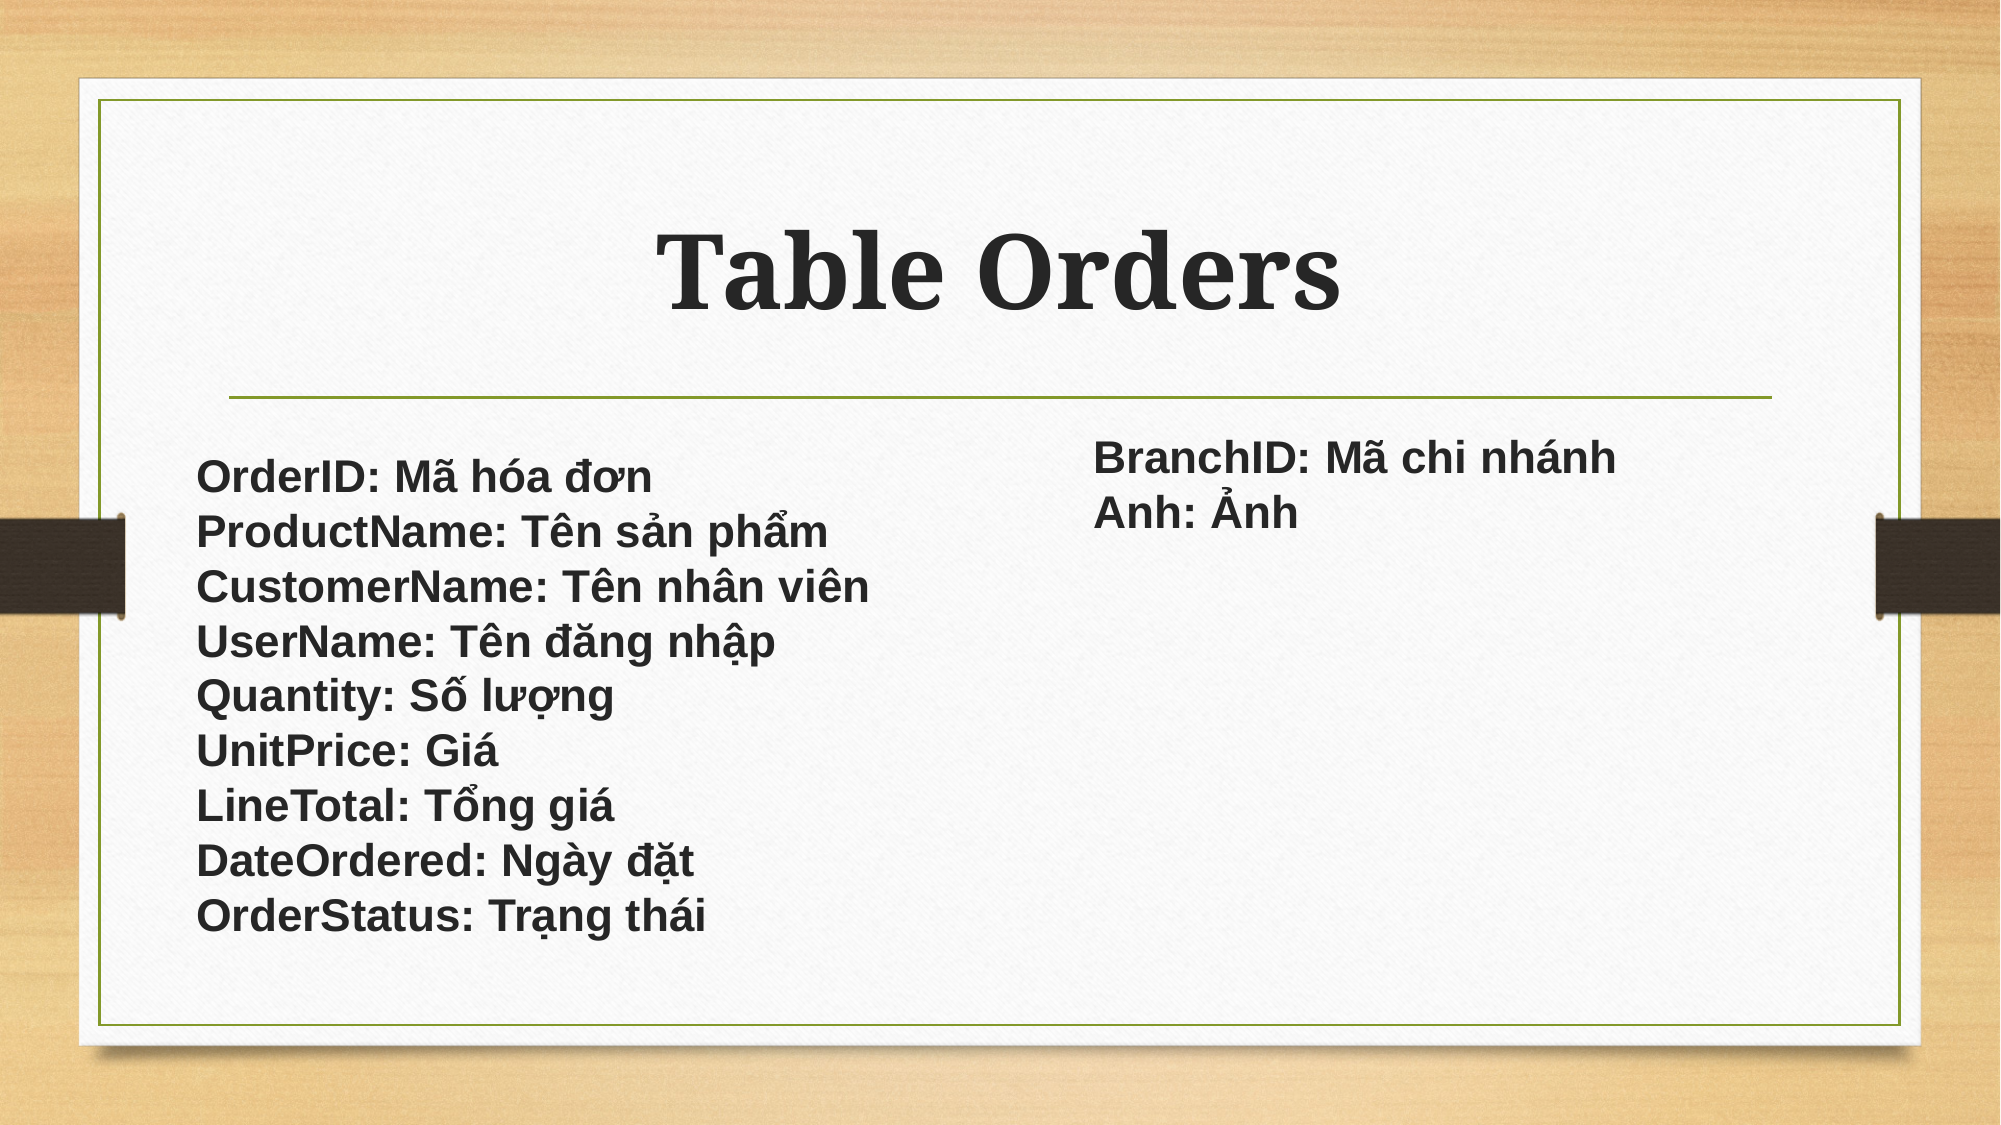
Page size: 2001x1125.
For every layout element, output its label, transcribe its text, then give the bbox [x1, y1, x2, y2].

picture [0, 0, 2001, 1125]
title Table Orders [212, 161, 1788, 375]
text_box OrderID: Mã hóa đơn ProductName: Tên sản phẩm CustomerName: Tên nhân viên UserName: Tên đăng nhập Quantity: Số lượng UnitPrice: Giá LineTotal: Tổng giá DateOrdered: Ngày đặt OrderStatus: Trạng thái [181, 431, 1079, 1012]
text_box BranchID: Mã chi nhánh Anh: Ảnh [1079, 412, 1977, 993]
